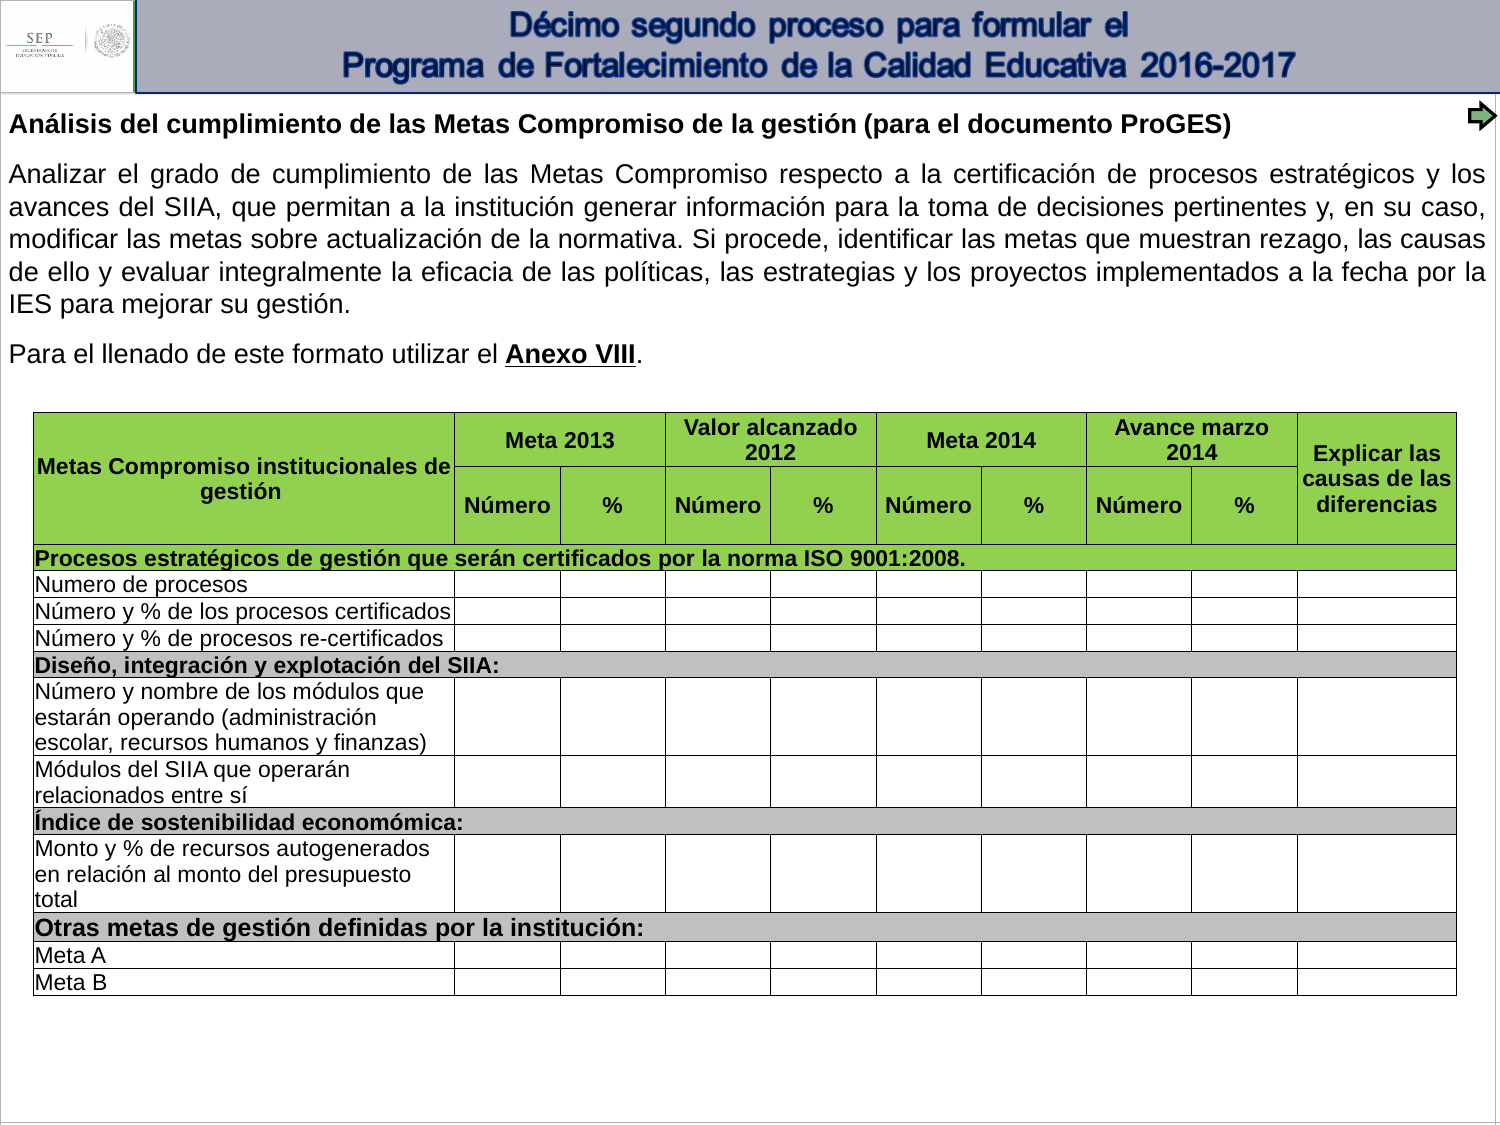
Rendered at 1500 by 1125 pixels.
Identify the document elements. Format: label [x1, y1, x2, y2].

table_cell [1192, 942, 1297, 968]
table_cell [771, 942, 876, 968]
table_cell [34, 678, 454, 755]
table_cell [666, 598, 770, 624]
table_header [455, 413, 665, 466]
table_cell [561, 969, 665, 995]
table_cell [877, 835, 981, 912]
table_header [34, 413, 454, 544]
table_cell [1192, 835, 1297, 912]
table_cell [1192, 756, 1297, 807]
table_cell [877, 756, 981, 807]
table_cell [771, 969, 876, 995]
table_cell [1087, 756, 1191, 807]
table_cell [34, 942, 454, 968]
table_header [666, 413, 876, 466]
table_cell [1298, 969, 1456, 995]
table_cell [666, 678, 770, 755]
table_cell [1298, 598, 1456, 624]
table_cell [455, 571, 560, 597]
table_cell [561, 598, 665, 624]
table_cell [877, 571, 981, 597]
table_cell [1298, 571, 1456, 597]
table_cell [771, 835, 876, 912]
table_cell [561, 835, 665, 912]
table_cell [1087, 571, 1191, 597]
table_cell [666, 467, 770, 544]
table_cell [1192, 598, 1297, 624]
table_cell [1087, 969, 1191, 995]
table_cell [561, 571, 665, 597]
table_cell [1087, 835, 1191, 912]
table_cell [34, 625, 454, 651]
table_cell [877, 678, 981, 755]
table_cell [34, 545, 1456, 570]
table_header [877, 413, 1086, 466]
table_cell [1087, 678, 1191, 755]
table_cell [455, 756, 560, 807]
table_cell [877, 969, 981, 995]
table_cell [877, 467, 981, 544]
table_cell [34, 756, 454, 807]
table_cell [34, 835, 454, 912]
table_cell [455, 942, 560, 968]
table_header [1298, 413, 1456, 544]
table_cell [455, 625, 560, 651]
table_cell [982, 678, 1086, 755]
table_cell [34, 969, 454, 995]
table_cell [982, 625, 1086, 651]
table_cell [561, 678, 665, 755]
table_cell [1192, 678, 1297, 755]
table_cell [666, 942, 770, 968]
table_cell [1298, 678, 1456, 755]
table_cell [771, 678, 876, 755]
table_cell [666, 571, 770, 597]
table_cell [455, 467, 560, 544]
table_cell [34, 808, 1456, 834]
table_cell [1298, 756, 1456, 807]
table_cell [771, 756, 876, 807]
table_cell [982, 598, 1086, 624]
table_cell [561, 625, 665, 651]
table_cell [1087, 467, 1191, 544]
table_cell [1298, 942, 1456, 968]
picture [134, 0, 1500, 94]
table_cell [455, 835, 560, 912]
table_cell [455, 969, 560, 995]
table_cell [1298, 835, 1456, 912]
table_cell [982, 942, 1086, 968]
text_box [0, 0, 1500, 1125]
table_cell [877, 598, 981, 624]
table_header [1087, 413, 1297, 466]
table_cell [771, 625, 876, 651]
table_cell [771, 571, 876, 597]
table_cell [666, 835, 770, 912]
table_cell [34, 913, 1456, 941]
table_cell [34, 598, 454, 624]
table_cell [1087, 625, 1191, 651]
table_cell [982, 969, 1086, 995]
table_cell [561, 467, 665, 544]
table_cell [666, 625, 770, 651]
table_cell [666, 969, 770, 995]
table_cell [1298, 625, 1456, 651]
table_cell [455, 598, 560, 624]
table_cell [455, 678, 560, 755]
table_cell [982, 835, 1086, 912]
table_cell [34, 571, 454, 597]
table_cell [34, 652, 1456, 677]
table_cell [877, 625, 981, 651]
table_cell [982, 571, 1086, 597]
table_cell [982, 467, 1086, 544]
table_cell [1087, 942, 1191, 968]
table_cell [561, 756, 665, 807]
table_cell [982, 756, 1086, 807]
table_cell [1087, 598, 1191, 624]
table_cell [1192, 969, 1297, 995]
table_cell [1192, 571, 1297, 597]
table_cell [666, 756, 770, 807]
table_cell [771, 598, 876, 624]
table_cell [877, 942, 981, 968]
table_cell [771, 467, 876, 544]
table_cell [561, 942, 665, 968]
table_cell [1192, 467, 1297, 544]
table_cell [1192, 625, 1297, 651]
